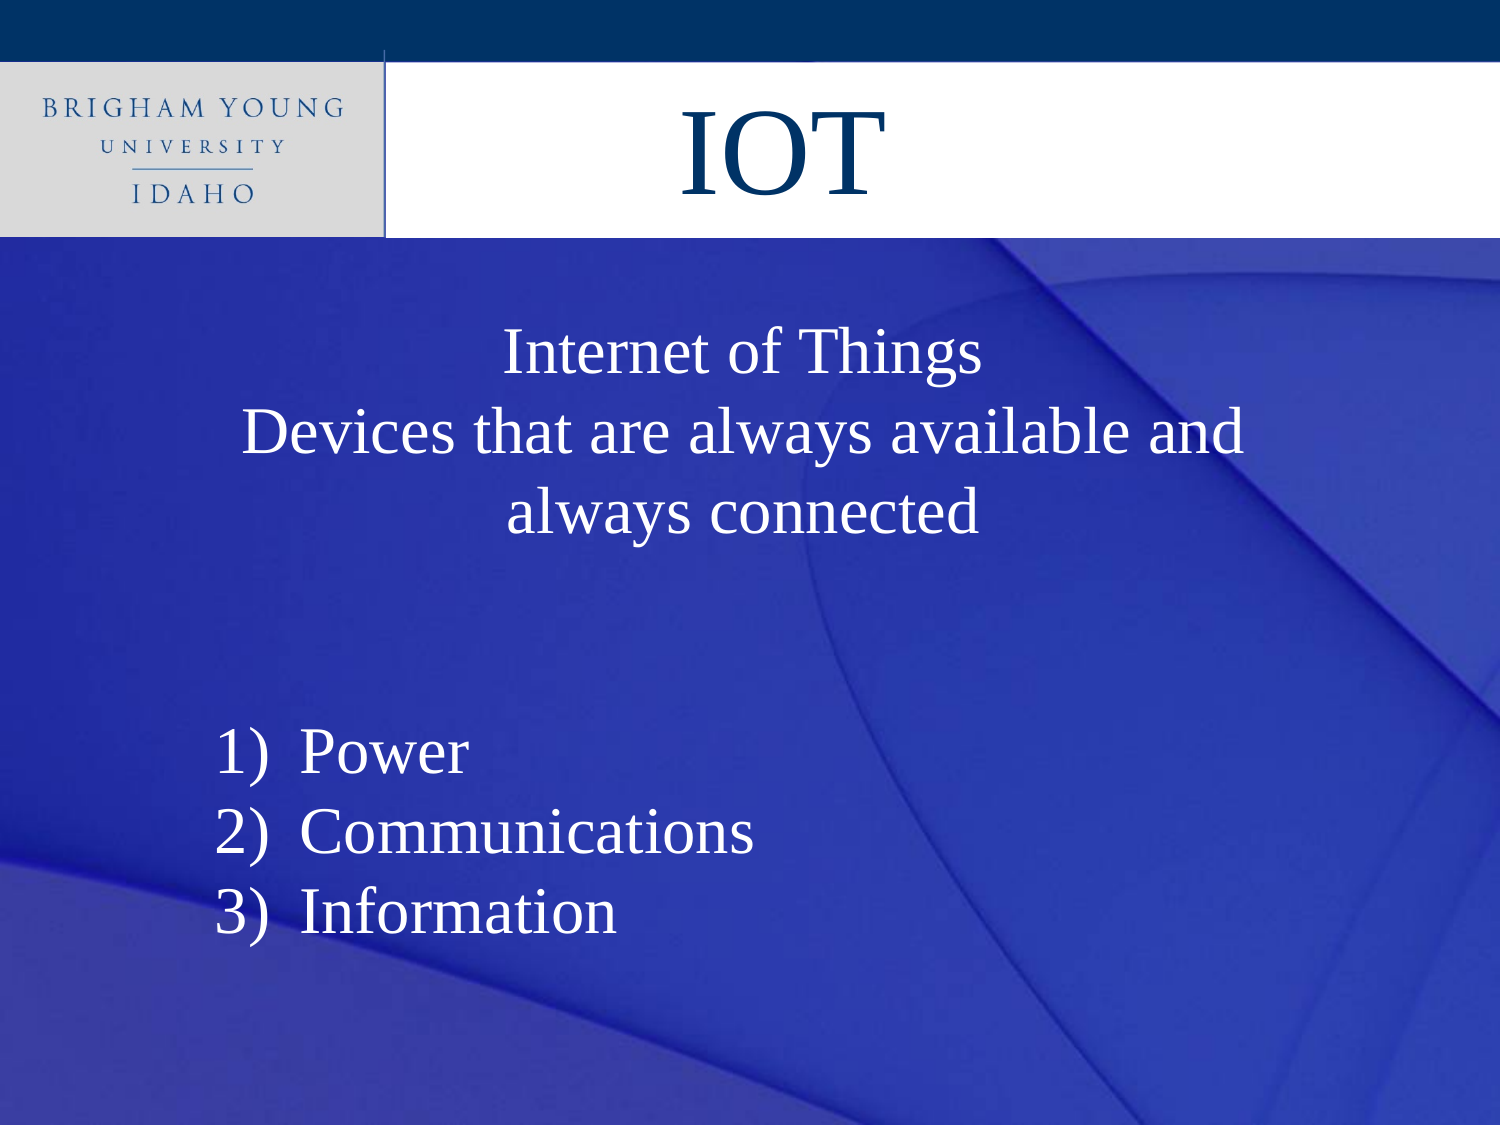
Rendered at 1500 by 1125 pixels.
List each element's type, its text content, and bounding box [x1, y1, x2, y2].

picture [0, 62, 1500, 1125]
text_box Internet of Things Devices that are always available and always connected Power Communications Information [200, 299, 1288, 955]
text_box IOT [663, 62, 902, 228]
